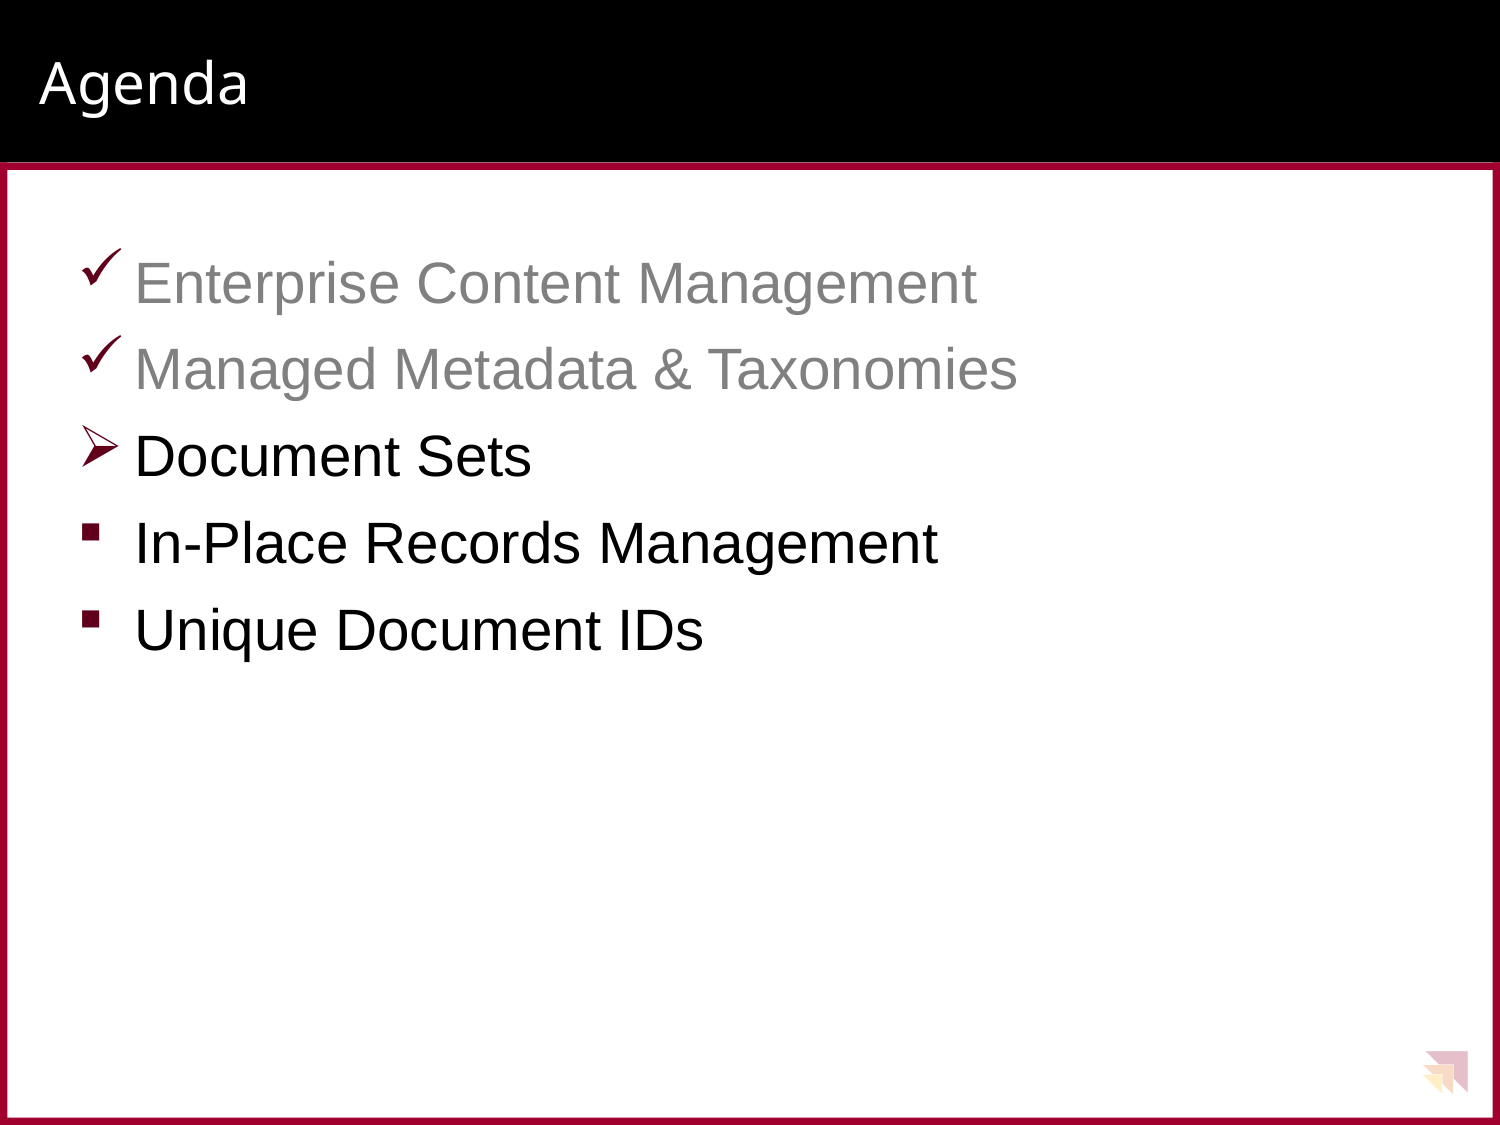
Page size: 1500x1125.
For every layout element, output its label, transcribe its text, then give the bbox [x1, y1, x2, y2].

list Enterprise Content Management Managed Metadata & Taxonomies Document Sets In-Place Records Management Unique Document IDs [62, 237, 1438, 1088]
title Agenda [24, 12, 1438, 150]
